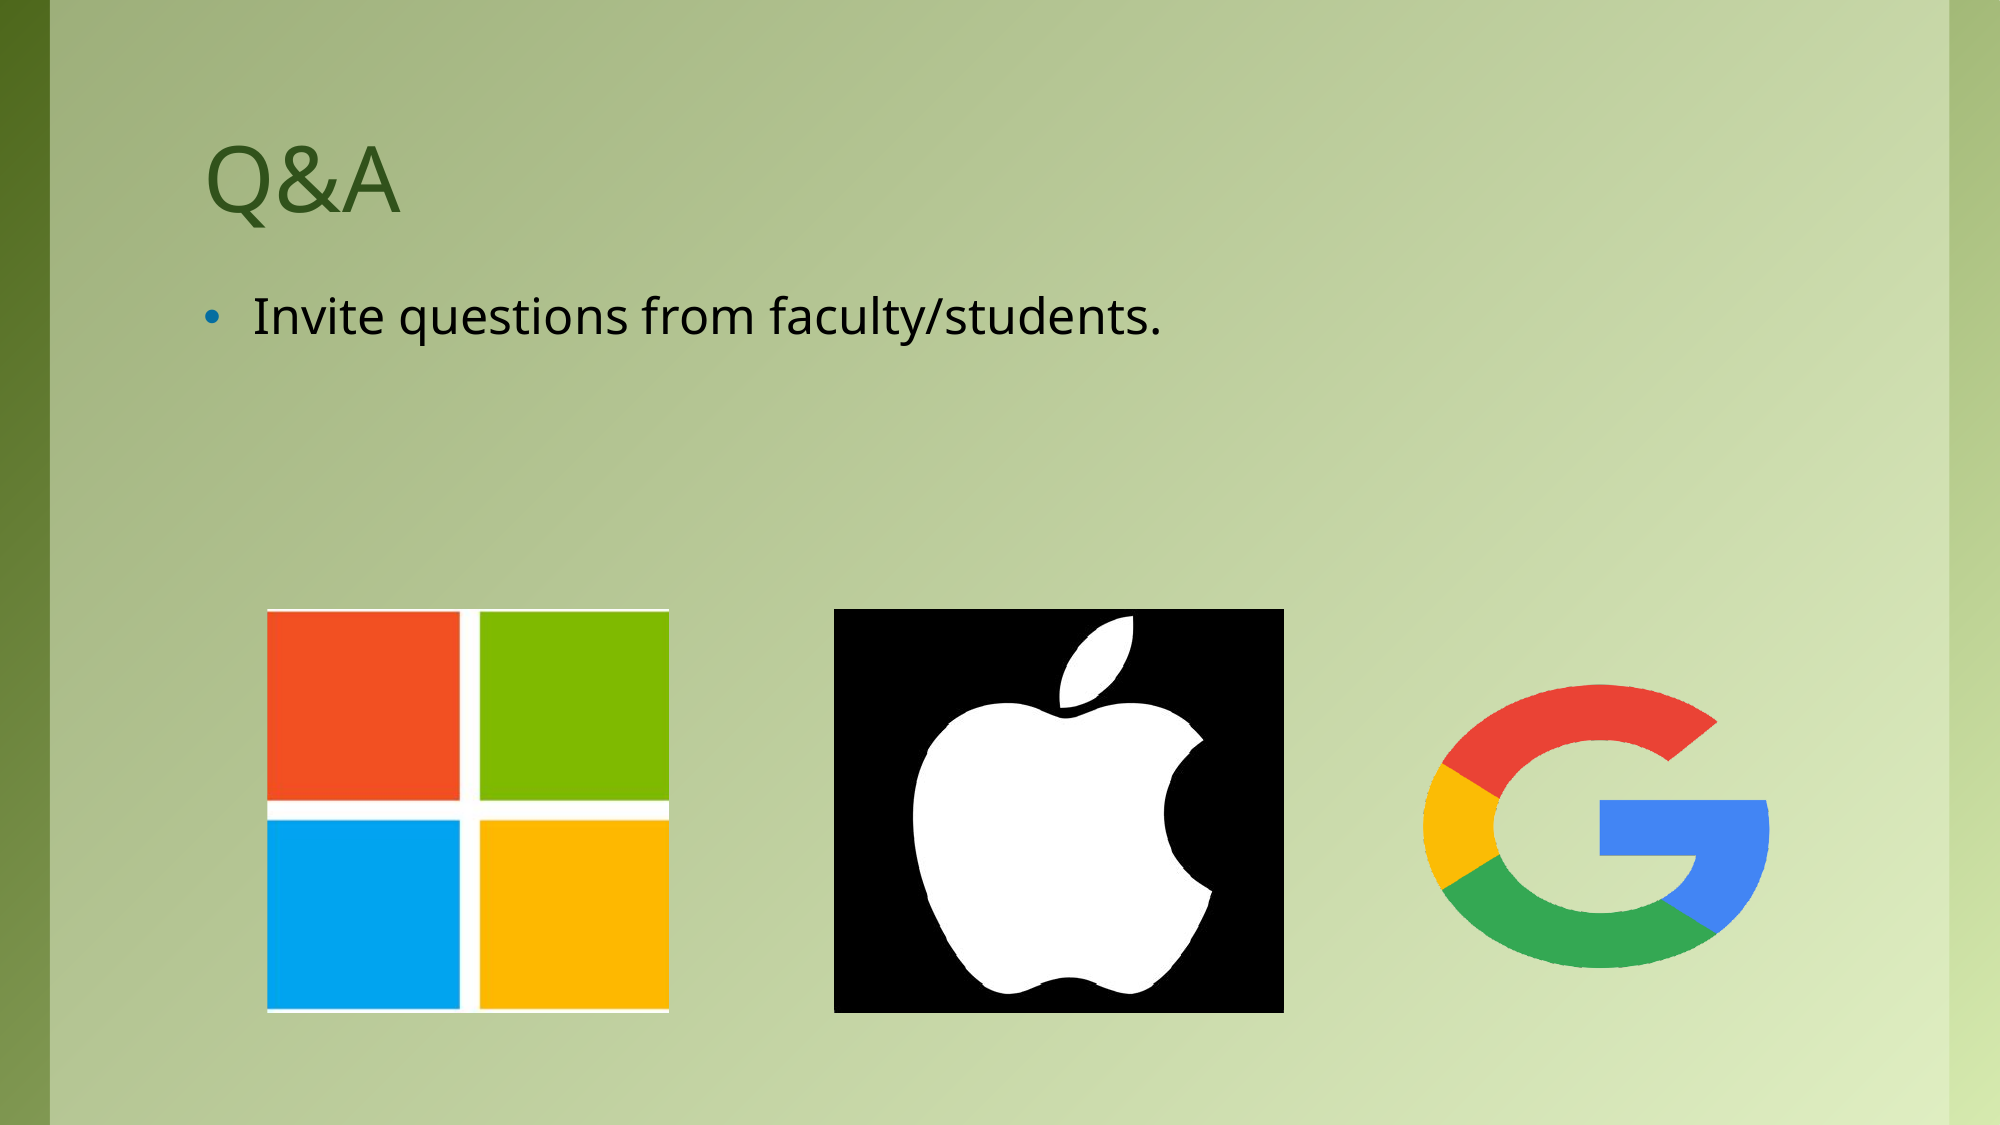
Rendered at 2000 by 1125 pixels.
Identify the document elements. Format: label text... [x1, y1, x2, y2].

title Q&A [183, 12, 1850, 242]
picture [834, 609, 1284, 1013]
list Invite questions from faculty/students. [183, 279, 1850, 1013]
picture [267, 609, 670, 1013]
picture [1365, 609, 1803, 1013]
